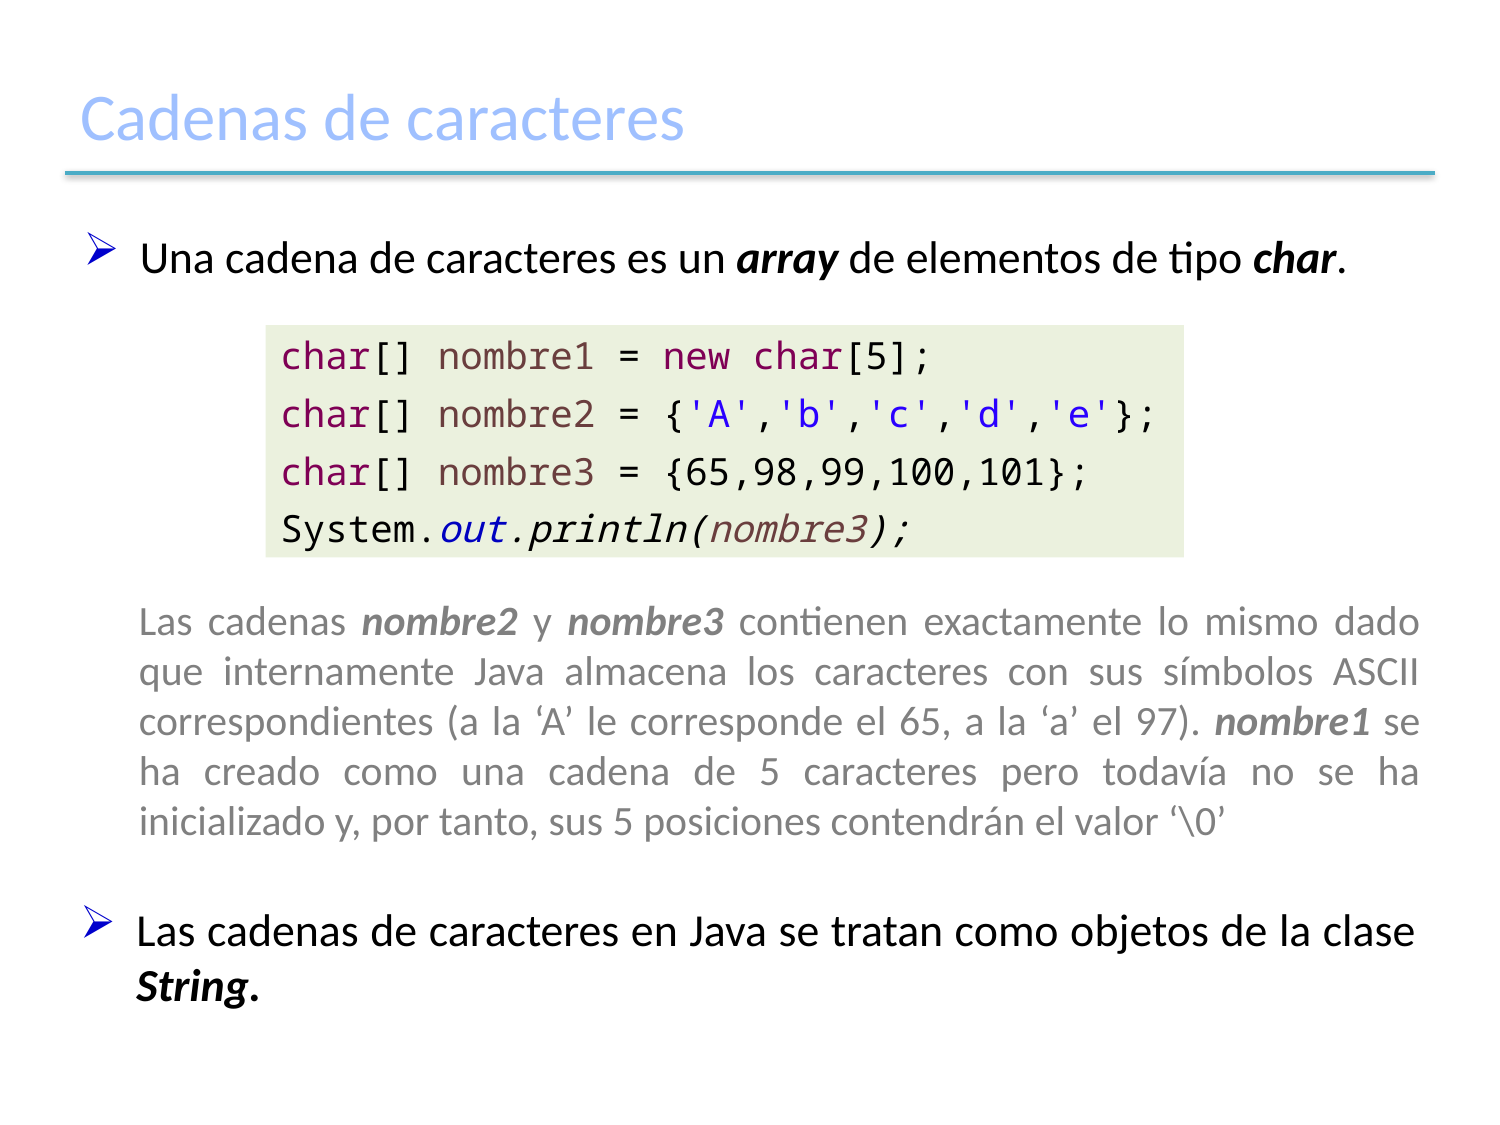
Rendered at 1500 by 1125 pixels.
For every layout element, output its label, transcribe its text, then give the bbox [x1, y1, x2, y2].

text_box Las cadenas de caracteres en Java se tratan como objetos de la clase String. [65, 893, 1432, 1018]
text_box Una cadena de caracteres es un array de elementos de tipo char. [68, 219, 1435, 290]
text_box char[] nombre1 = new char[5]; char[] nombre2 = {'A','b','c','d','e'}; char[] nombre3 = {65,98,99,100,101}; System.out.println(nombre3); [265, 325, 1184, 558]
text_box Las cadenas nombre2 y nombre3 contienen exactamente lo mismo dado que internamente Java almacena los caracteres con sus símbolos ASCII correspondientes (a la ‘A’ le corresponde el 65, a la ‘a’ el 97). nombre1 se ha creado como una cadena de 5 caracteres pero todavía no se ha inicializado y, por tanto, sus 5 posiciones contendrán el valor ‘\0’ [123, 586, 1435, 851]
title Cadenas de caracteres [64, 54, 1437, 171]
